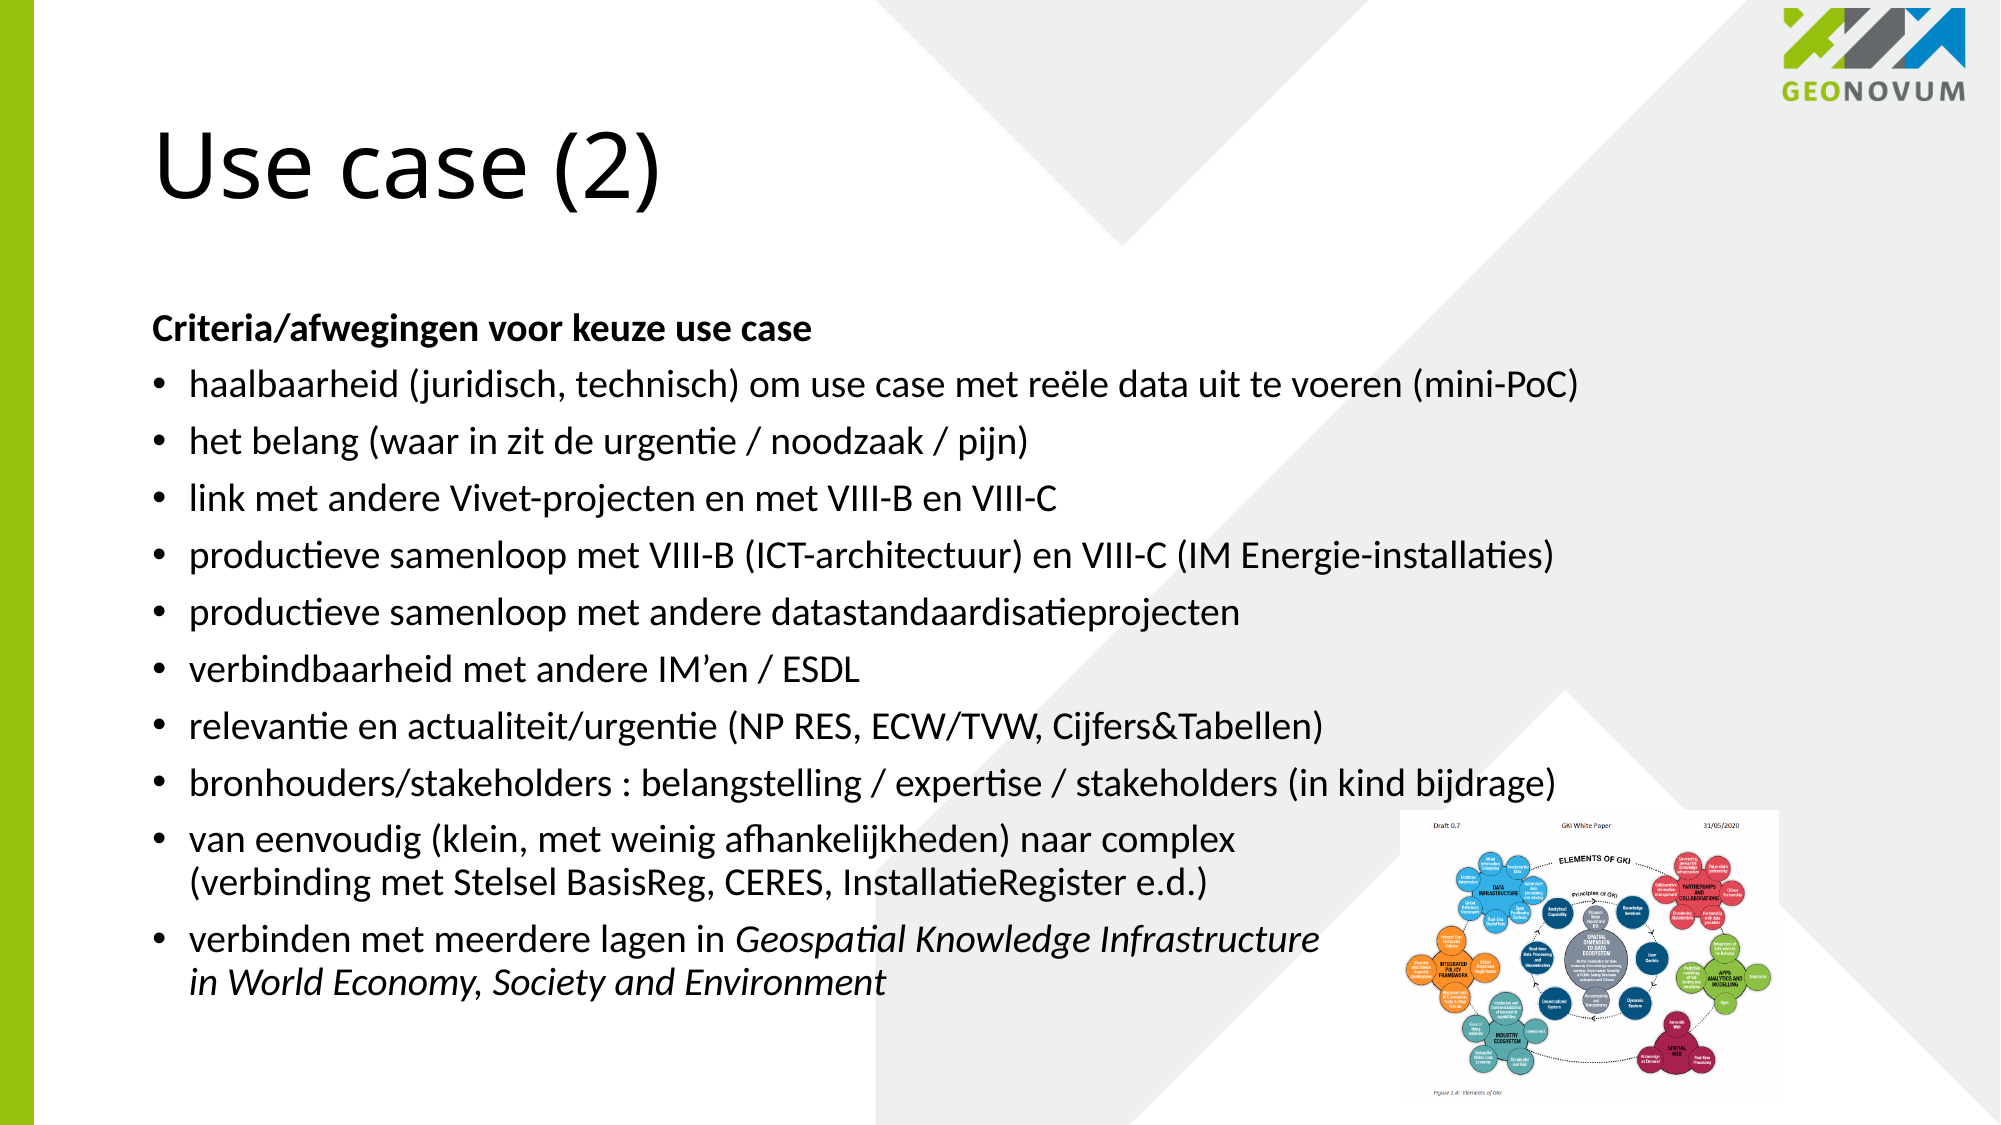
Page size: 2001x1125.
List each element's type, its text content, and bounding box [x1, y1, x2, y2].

list Criteria/afwegingen voor keuze use case haalbaarheid (juridisch, technisch) om use case met reële data uit te voeren (mini-PoC) het belang (waar in zit de urgentie / noodzaak / pijn) link met andere Vivet-projecten en met VIII-B en VIII-C productieve samenloop met VIII-B (ICT-architectuur) en VIII-C (IM Energie-installaties) productieve samenloop met andere datastandaardisatieprojecten verbindbaarheid met andere IM’en / ESDL relevantie en actualiteit/urgentie (NP RES, ECW/TVW, Cijfers&Tabellen) bronhouders/stakeholders : belangstelling / expertise / stakeholders (in kind bijdrage) van eenvoudig (klein, met weinig afhankelijkheden) naar complex (verbinding met Stelsel BasisReg, CERES, InstallatieRegister e.d.) verbinden met meerdere lagen in Geospatial Knowledge Infrastructure in World Economy, Society and Environment [137, 299, 1863, 1014]
title Use case (2) [137, 59, 1863, 278]
picture [0, 0, 2001, 1125]
